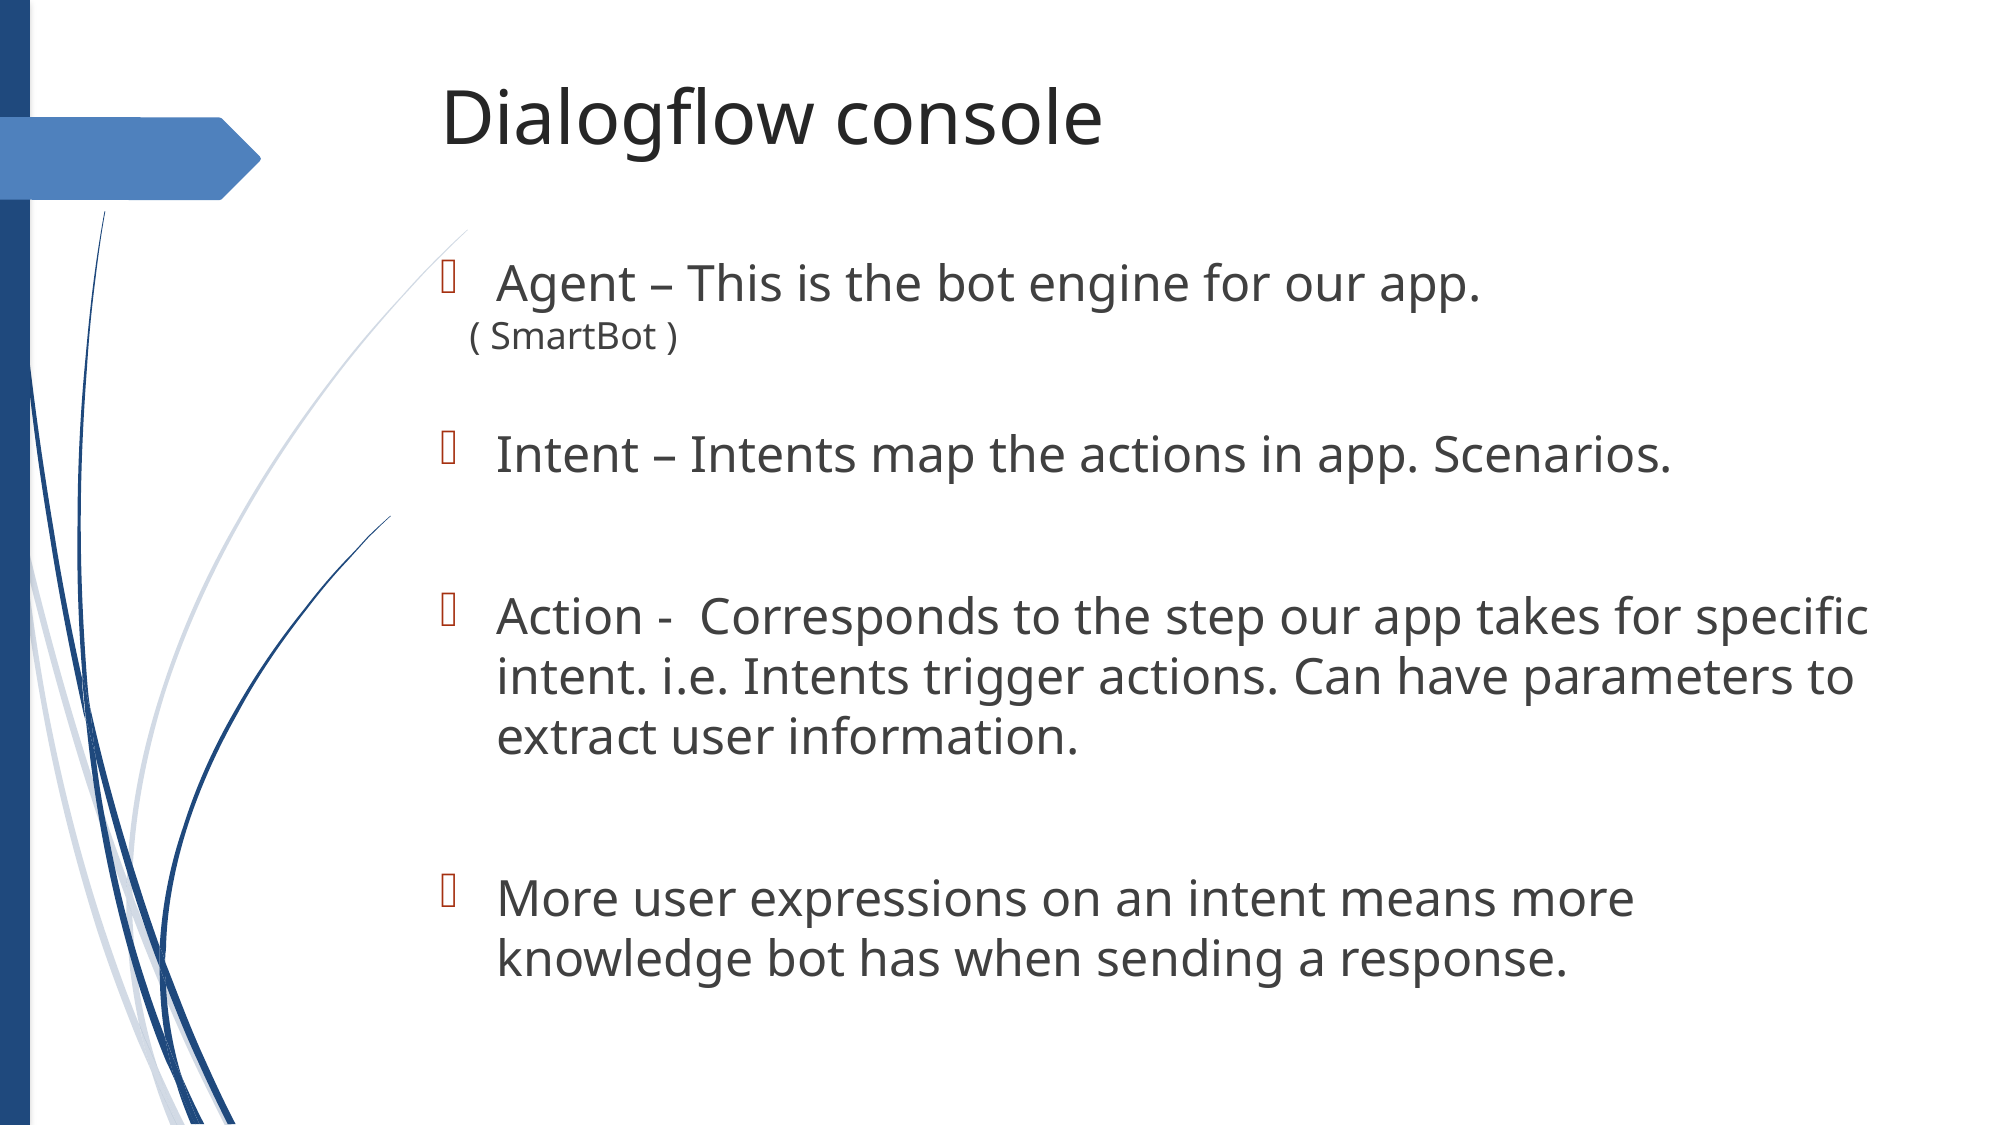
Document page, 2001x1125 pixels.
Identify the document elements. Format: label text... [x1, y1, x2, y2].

text_box Dialogflow console [425, 62, 1888, 244]
text_box Agent – This is the bot engine for our app. ( SmartBot ) Intent – Intents map the actions in app. Scenarios. Action - Corresponds to the step our app takes for specific intent. i.e. Intents trigger actions. Can have parameters to extract user information. More user expressions on an intent means more knowledge bot has when sending a response. [425, 244, 1888, 1091]
